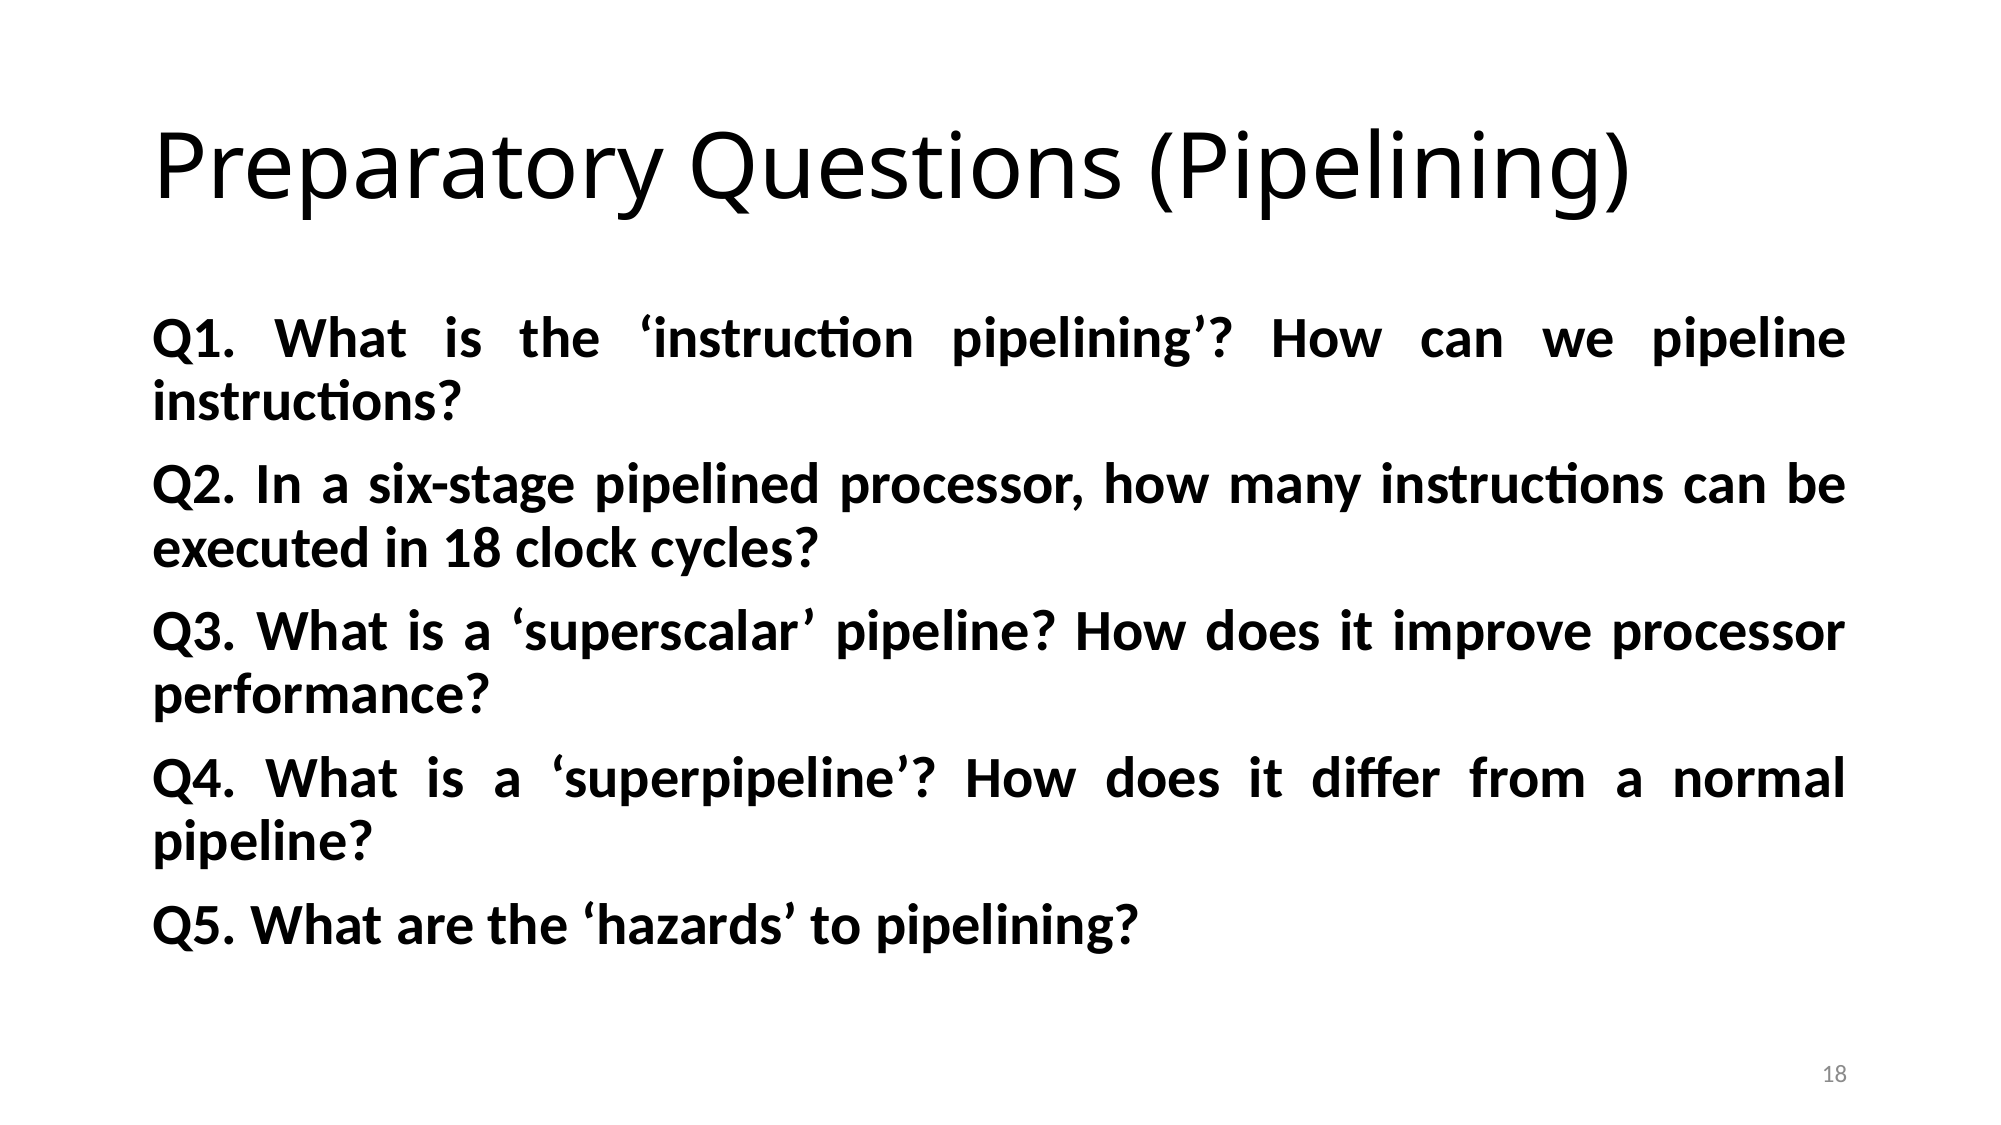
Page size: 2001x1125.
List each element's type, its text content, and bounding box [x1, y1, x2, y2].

slide_number 18 [1412, 1042, 1863, 1103]
list Q1. What is the ‘instruction pipelining’? How can we pipeline instructions? Q2. In a six-stage pipelined processor, how many instructions can be executed in 18 clock cycles? Q3. What is a ‘superscalar’ pipeline? How does it improve processor performance? Q4. What is a ‘superpipeline’? How does it differ from a normal pipeline? Q5. What are the ‘hazards’ to pipelining? [137, 299, 1863, 1014]
title Preparatory Questions (Pipelining) [137, 59, 1863, 278]
